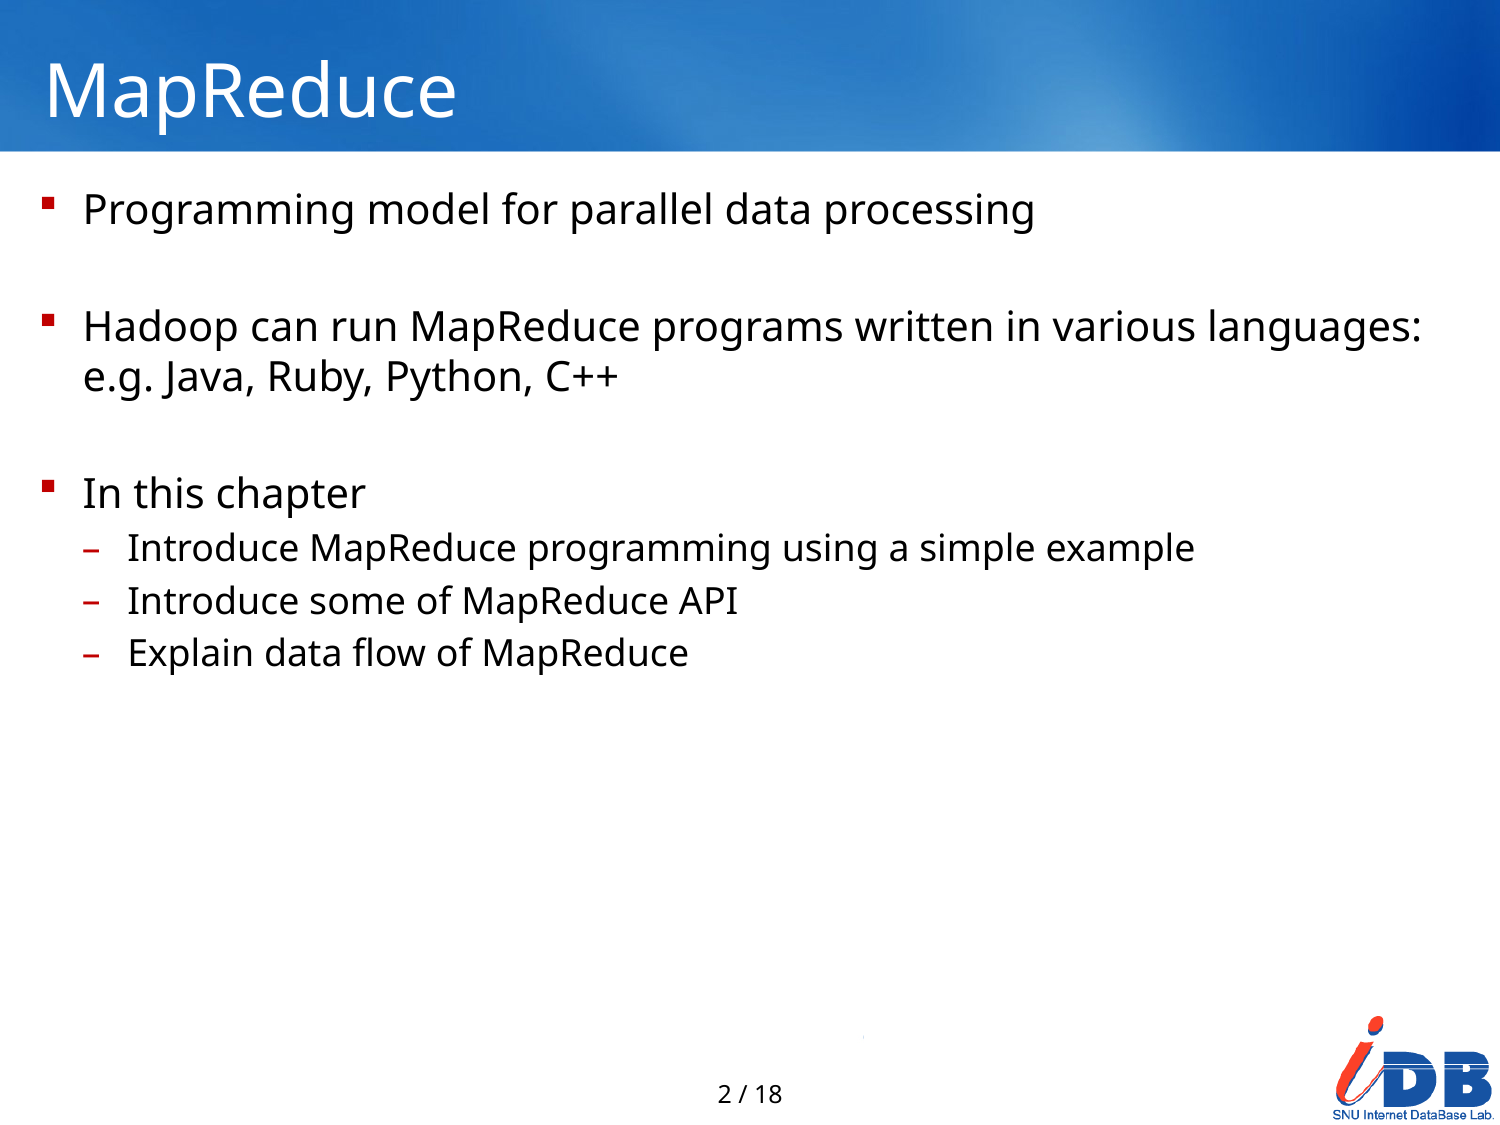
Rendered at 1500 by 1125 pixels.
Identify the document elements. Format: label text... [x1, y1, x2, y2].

list Programming model for parallel data processing Hadoop can run MapReduce programs written in various languages: e.g. Java, Ruby, Python, C++ In this chapter Introduce MapReduce programming using a simple example Introduce some of MapReduce API Explain data flow of MapReduce [23, 175, 1477, 1102]
slide_number 2 / 18 [697, 1078, 803, 1114]
title MapReduce [28, 23, 1472, 153]
picture [0, 0, 1500, 1125]
